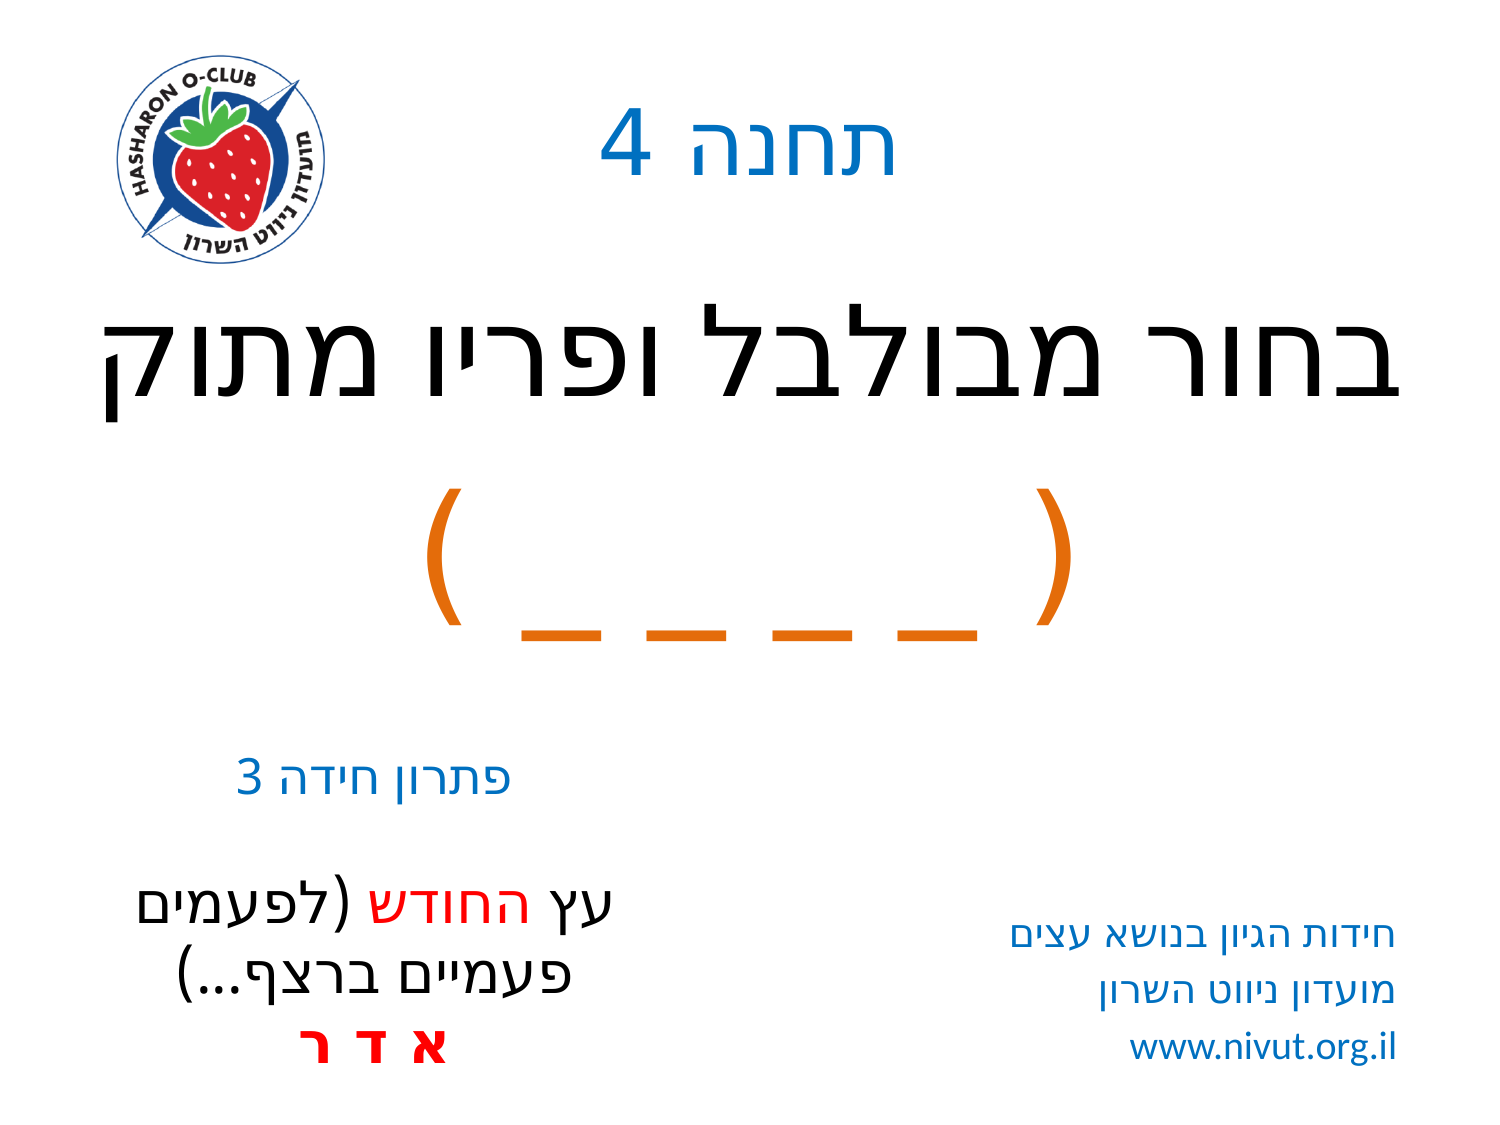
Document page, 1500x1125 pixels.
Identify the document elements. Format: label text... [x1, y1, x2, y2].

picture [112, 49, 326, 267]
text_box פתרון חידה 3 עץ החודש (לפעמים פעמיים ברצף...) א ד ר [74, 737, 675, 1083]
title תחנה 4 [75, 45, 1425, 233]
text_box חידות הגיון בנושא עצים מועדון ניווט השרון www.nivut.org.il [675, 900, 1413, 1075]
list בחור מבולבל ופריו מתוק ( _ _ _ _ ) [75, 262, 1425, 688]
